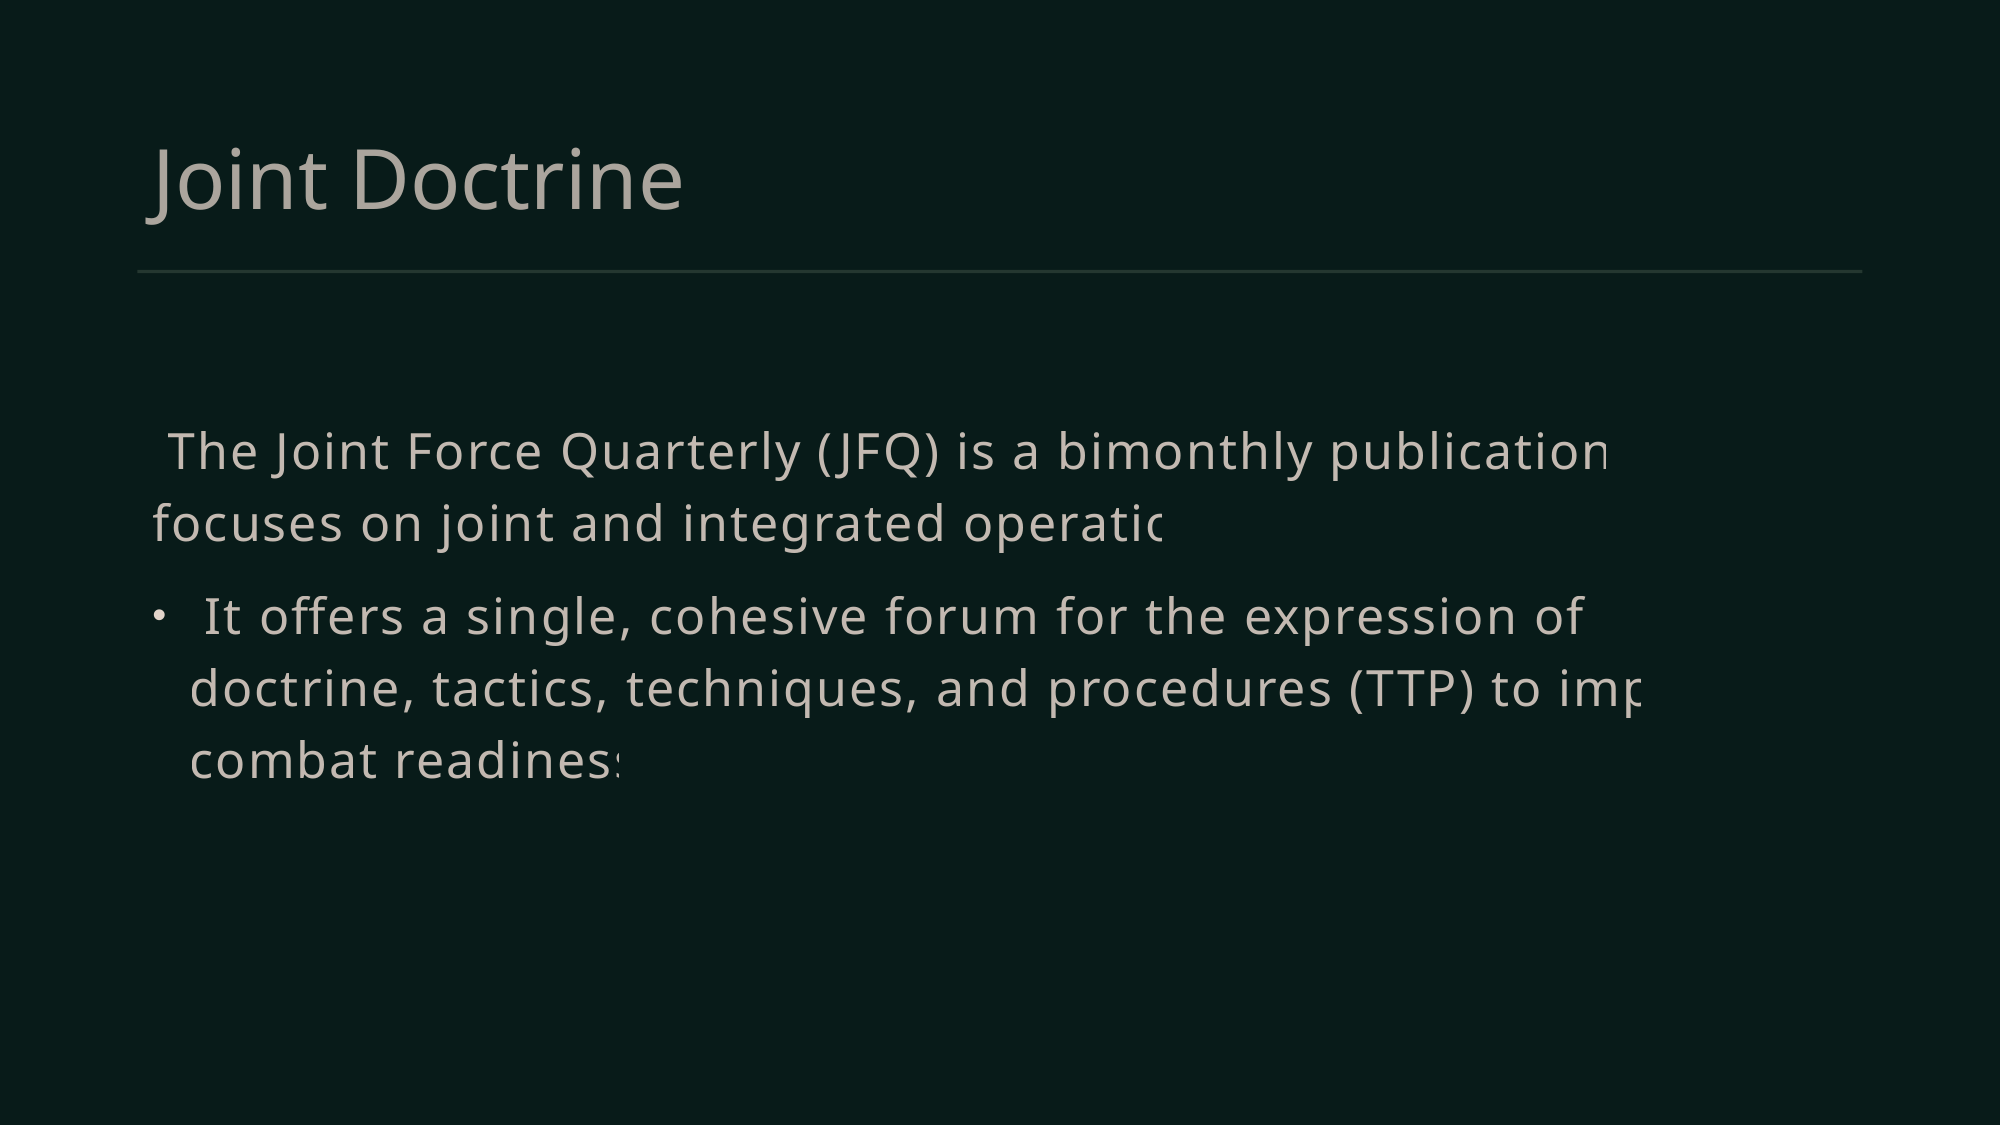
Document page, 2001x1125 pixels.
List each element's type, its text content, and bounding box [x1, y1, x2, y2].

title Joint Doctrine [137, 108, 1863, 244]
list The Joint Force Quarterly (JFQ) is a bimonthly publication that focuses on joint and integrated operations. It offers a single, cohesive forum for the expression of joint doctrine, tactics, techniques, and procedures (TTP) to improve combat readiness. [137, 399, 1863, 982]
